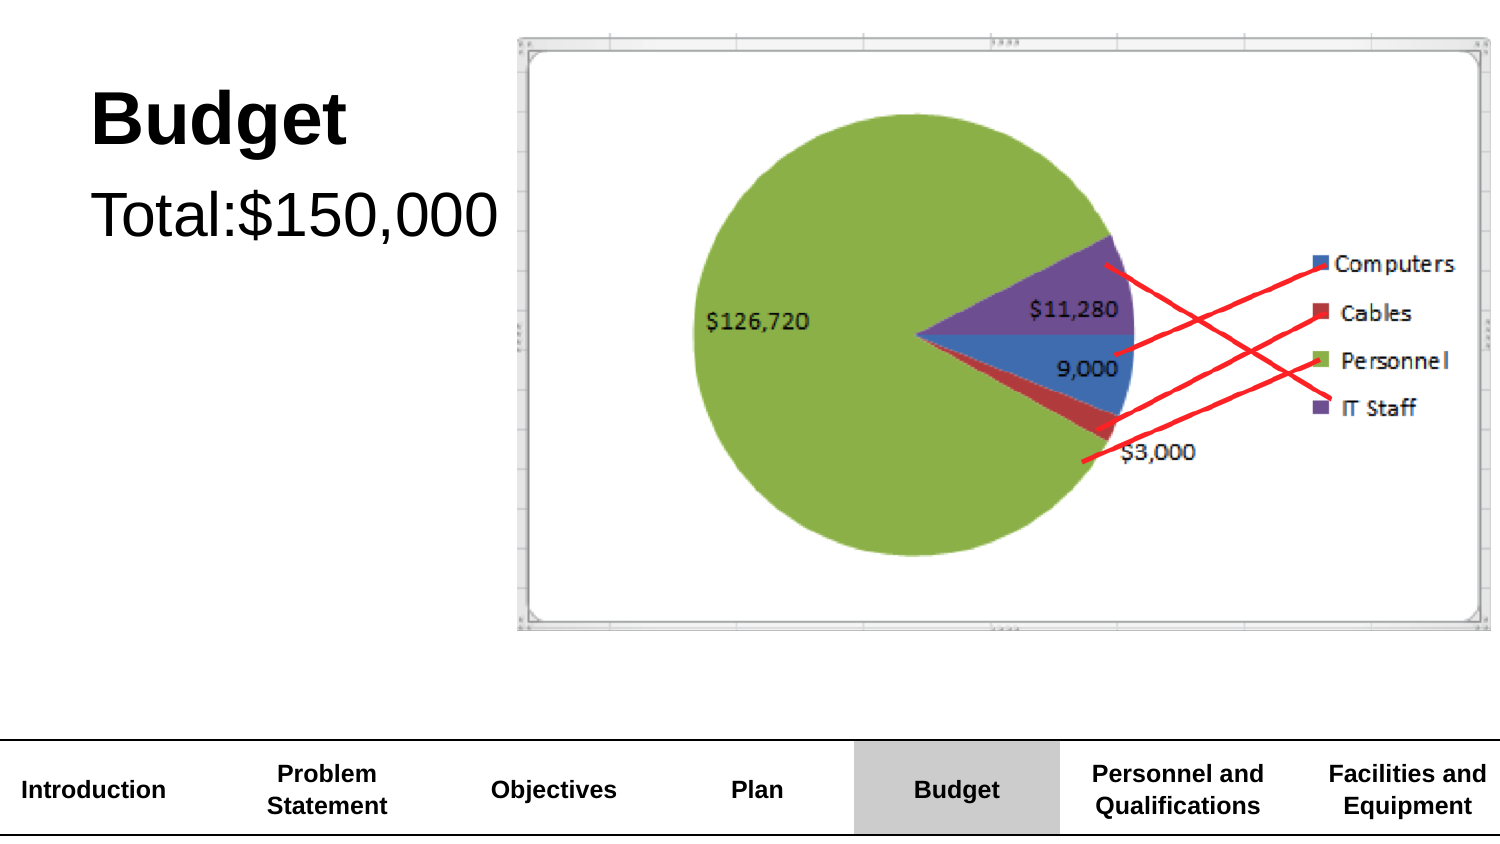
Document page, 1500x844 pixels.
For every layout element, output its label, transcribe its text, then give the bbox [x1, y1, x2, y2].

table_header Facilities and Equipment [1297, 741, 1500, 834]
table_header Personnel and Qualifications [1060, 741, 1297, 834]
picture [516, 33, 1491, 631]
table_header Plan [661, 741, 854, 834]
table_cell [854, 836, 1060, 844]
table_cell [448, 836, 661, 844]
table_header Problem Statement [207, 741, 448, 834]
table_header Objectives [448, 741, 661, 834]
table_cell [661, 836, 854, 844]
table_cell [1060, 836, 1297, 844]
title Budget [75, 33, 515, 159]
table_cell [207, 836, 448, 844]
table_cell [0, 836, 207, 844]
table_cell [1297, 836, 1500, 844]
table_header Introduction [0, 741, 207, 834]
table_header Budget [854, 741, 1060, 834]
list Total:$150,000 [75, 159, 1425, 739]
